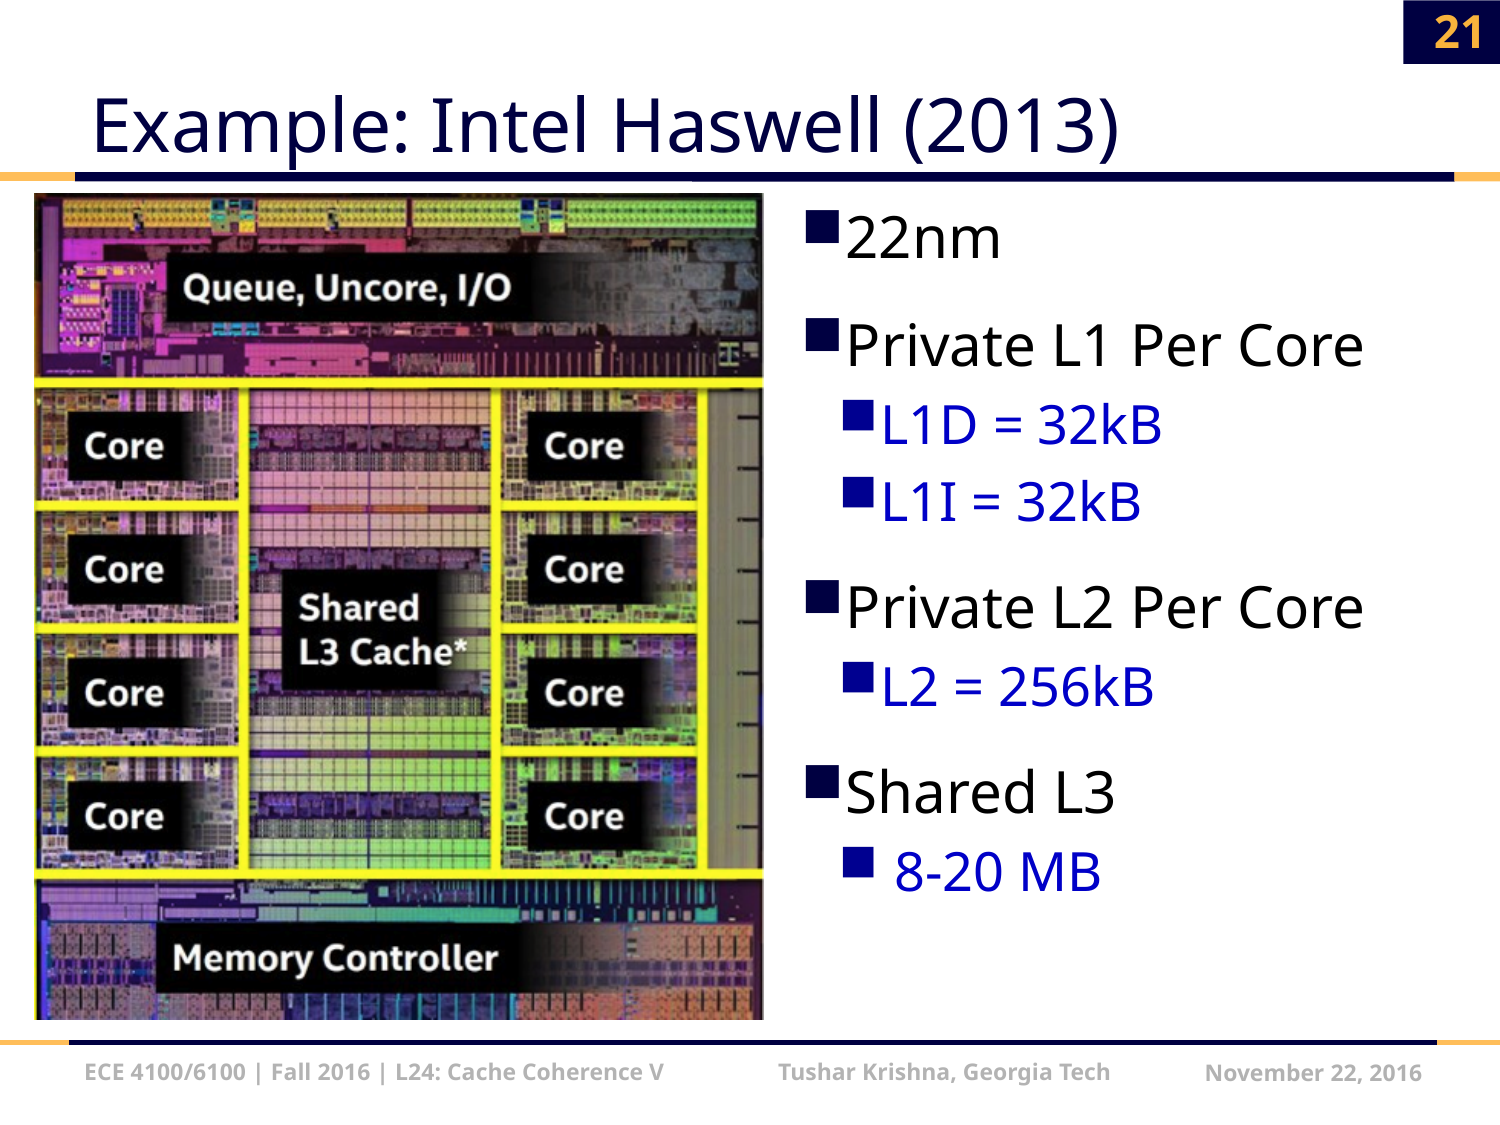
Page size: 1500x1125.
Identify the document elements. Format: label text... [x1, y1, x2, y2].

list 22nm Private L1 Per Core L1D = 32kB L1I = 32kB Private L2 Per Core L2 = 256kB Shared L3 8-20 MB [784, 192, 1438, 1030]
title Example: Intel Haswell (2013) [75, 24, 1302, 175]
picture [33, 193, 765, 1020]
footer ECE 4100/6100 | Fall 2016 | L24: Cache Coherence V Tushar Krishna, Georgia Tech [69, 1042, 1183, 1103]
slide_number 21 [1401, 4, 1500, 64]
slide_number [1183, 1042, 1438, 1103]
